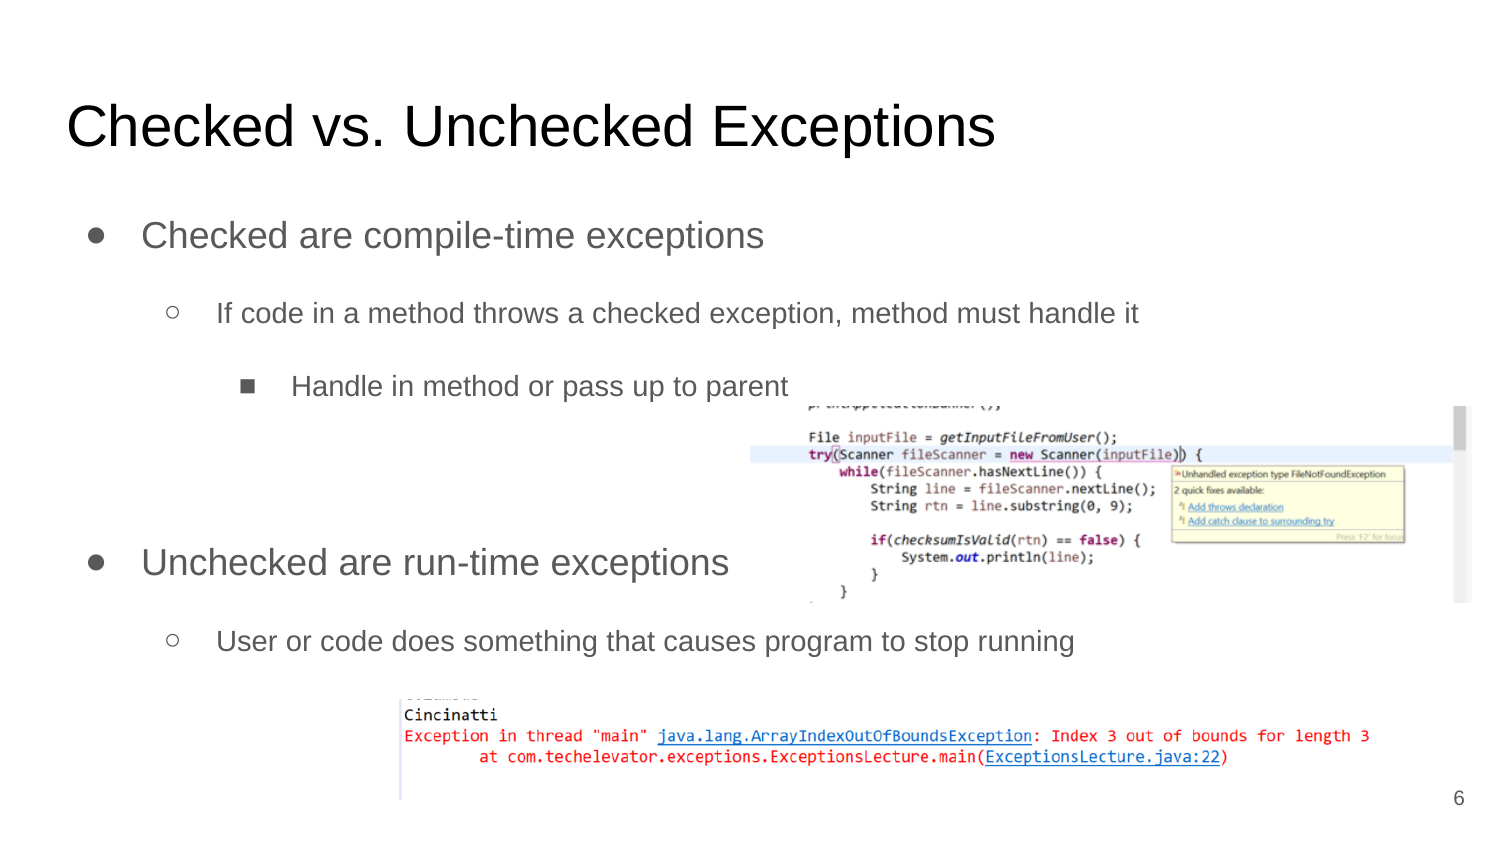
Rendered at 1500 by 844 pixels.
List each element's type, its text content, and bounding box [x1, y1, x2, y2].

list Checked are compile-time exceptions If code in a method throws a checked exception, method must handle it Handle in method or pass up to parent Unchecked are run-time exceptions User or code does something that causes program to stop running [51, 189, 1449, 750]
picture [749, 406, 1472, 603]
slide_number 6 [1389, 764, 1480, 830]
title Checked vs. Unchecked Exceptions [51, 72, 1449, 167]
picture [360, 699, 1461, 800]
